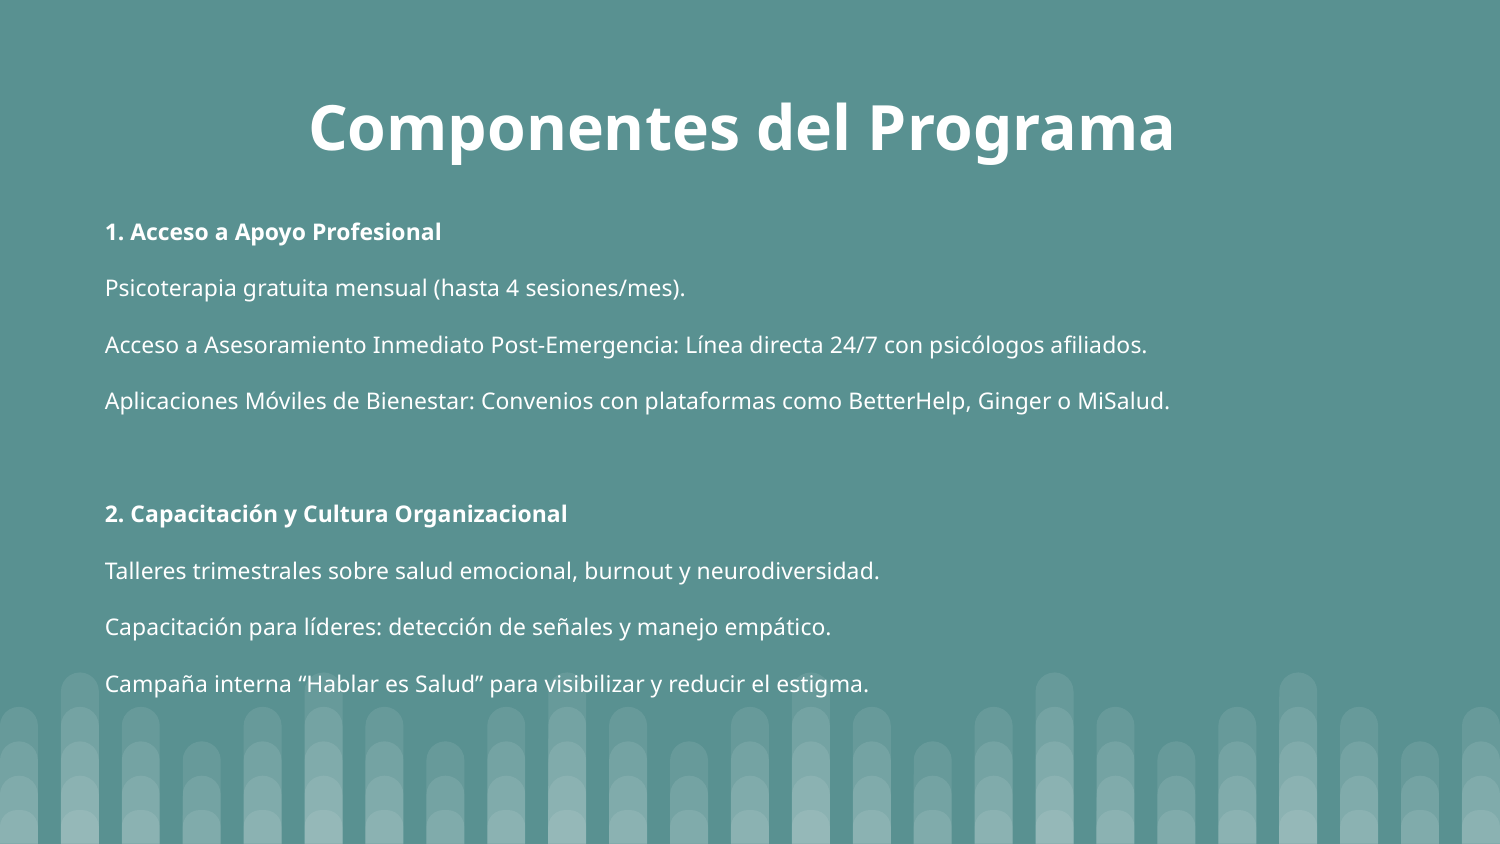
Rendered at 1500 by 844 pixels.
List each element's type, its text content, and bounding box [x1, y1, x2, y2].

title Componentes del Programa [220, 68, 1266, 183]
list 1. Acceso a Apoyo Profesional Psicoterapia gratuita mensual (hasta 4 sesiones/mes). Acceso a Asesoramiento Inmediato Post-Emergencia: Línea directa 24/7 con psicólogos afiliados. Aplicaciones Móviles de Bienestar: Convenios con plataformas como BetterHelp, Ginger o MiSalud. 2. Capacitación y Cultura Organizacional Talleres trimestrales sobre salud emocional, burnout y neurodiversidad. Capacitación para líderes: detección de señales y manejo empático. Campaña interna “Hablar es Salud” para visibilizar y reducir el estigma. [89, 198, 1458, 763]
